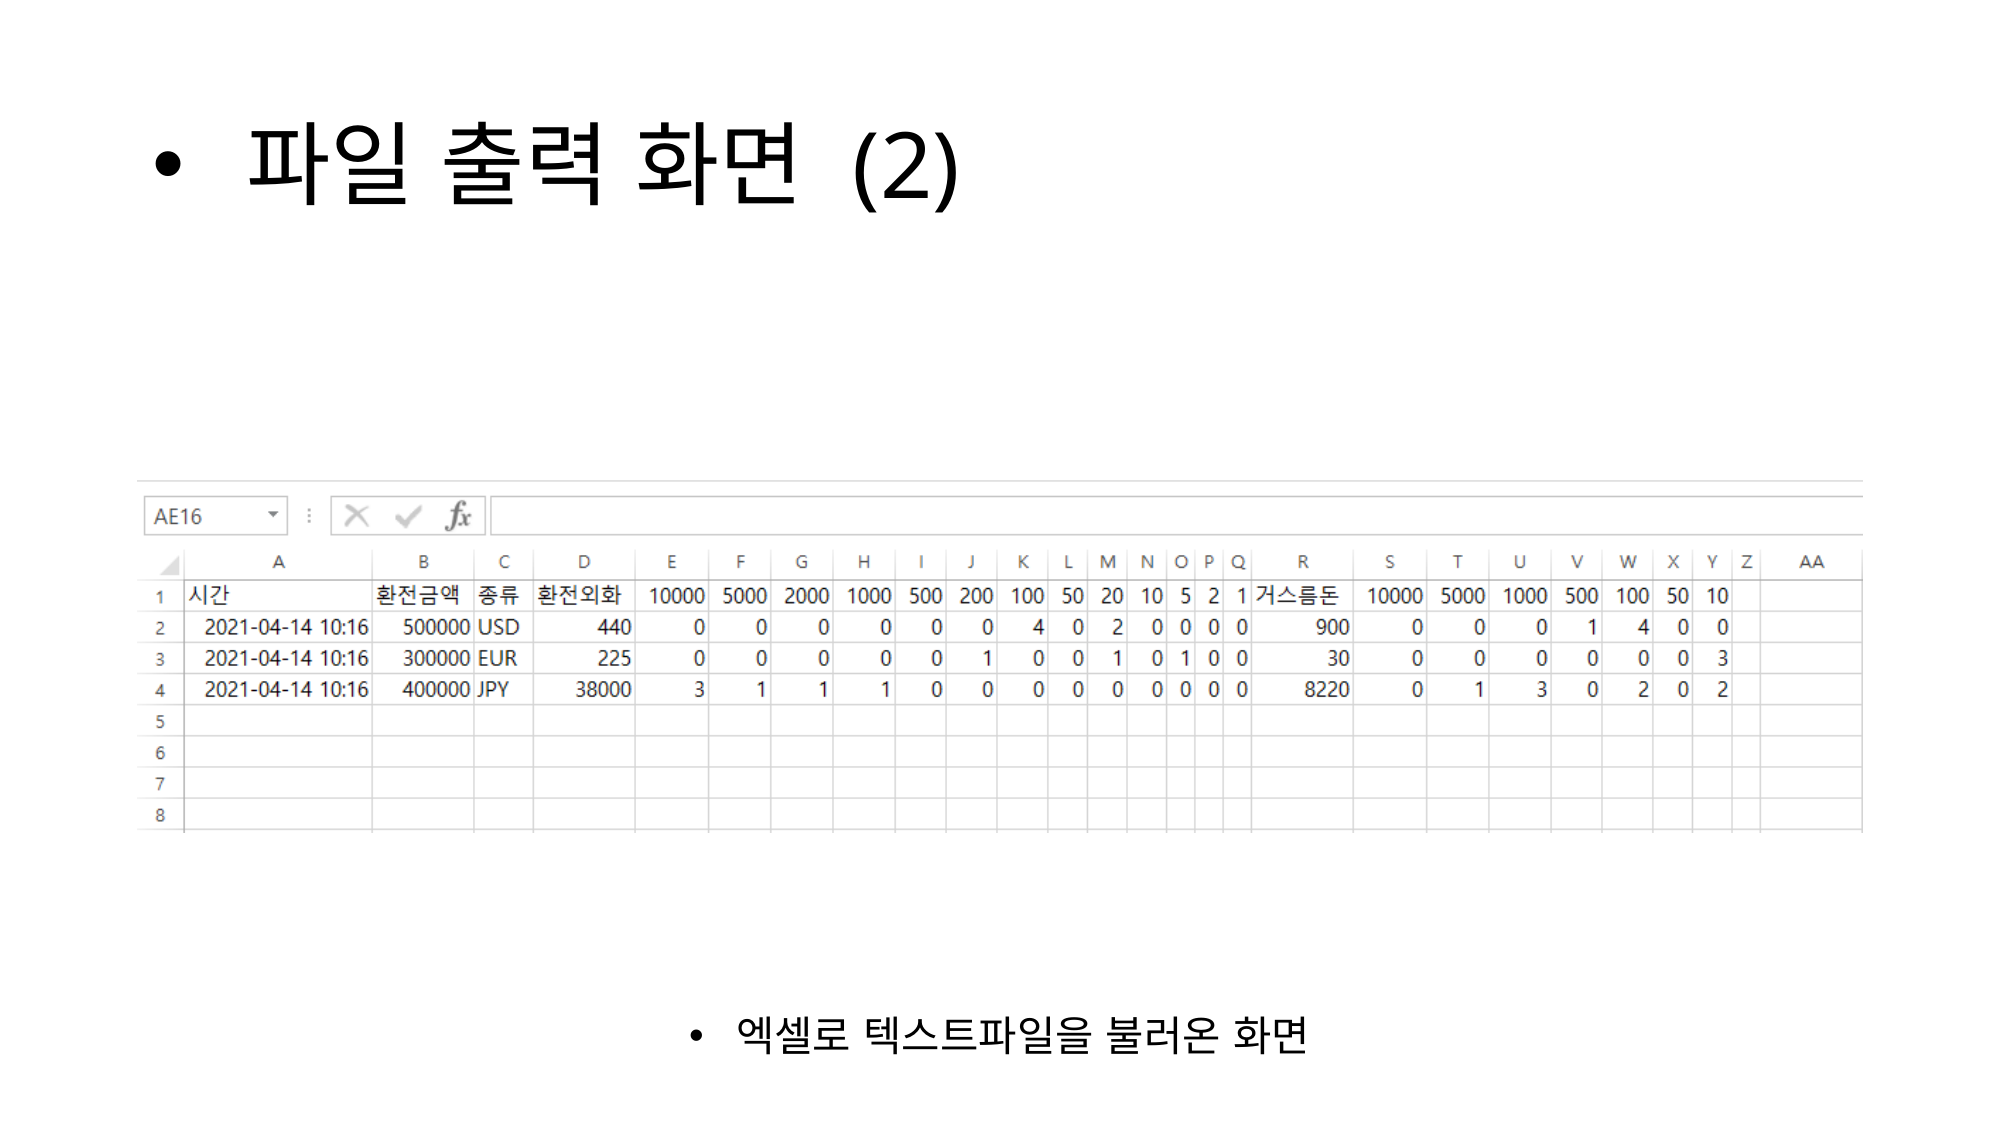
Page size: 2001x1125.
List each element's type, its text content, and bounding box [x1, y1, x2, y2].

title 파일 출력 화면 (2) [137, 59, 1863, 278]
text_box 엑셀로 텍스트파일을 불러온 화면 [674, 1002, 1326, 1068]
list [137, 479, 1863, 833]
